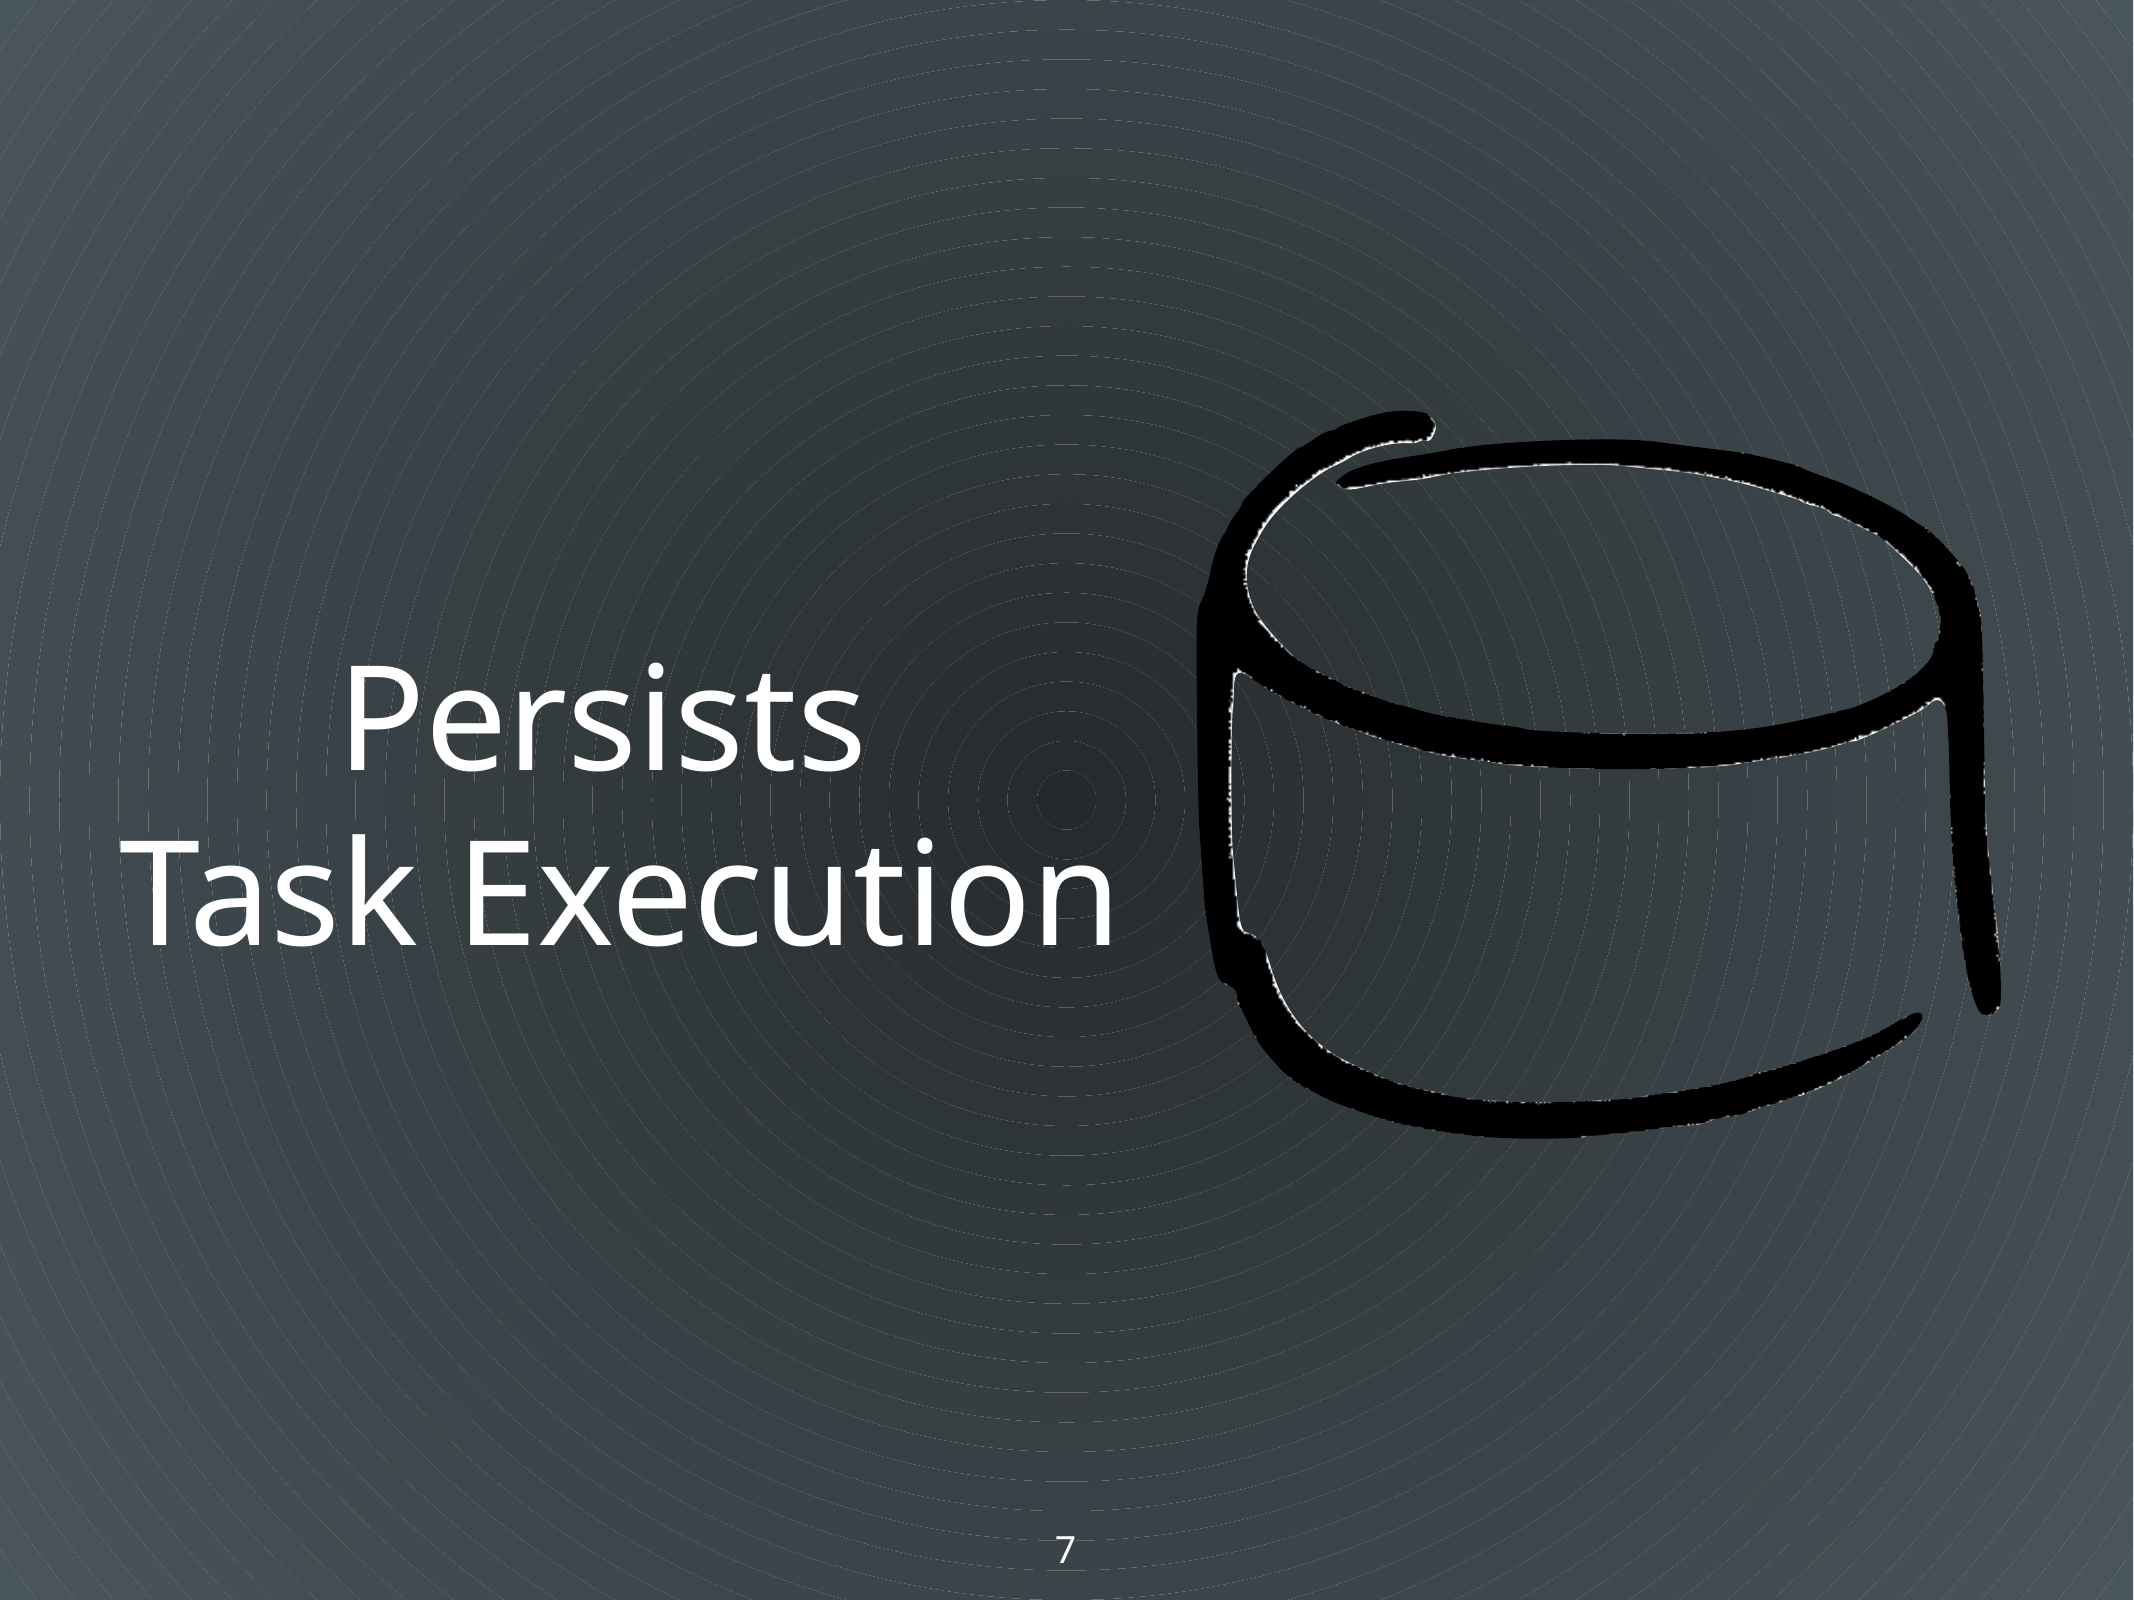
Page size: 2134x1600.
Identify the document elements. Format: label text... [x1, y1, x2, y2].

text_box Persists Task Execution [111, 616, 1131, 984]
slide_number 7 [1045, 1517, 1086, 1581]
picture [1196, 410, 2002, 1139]
